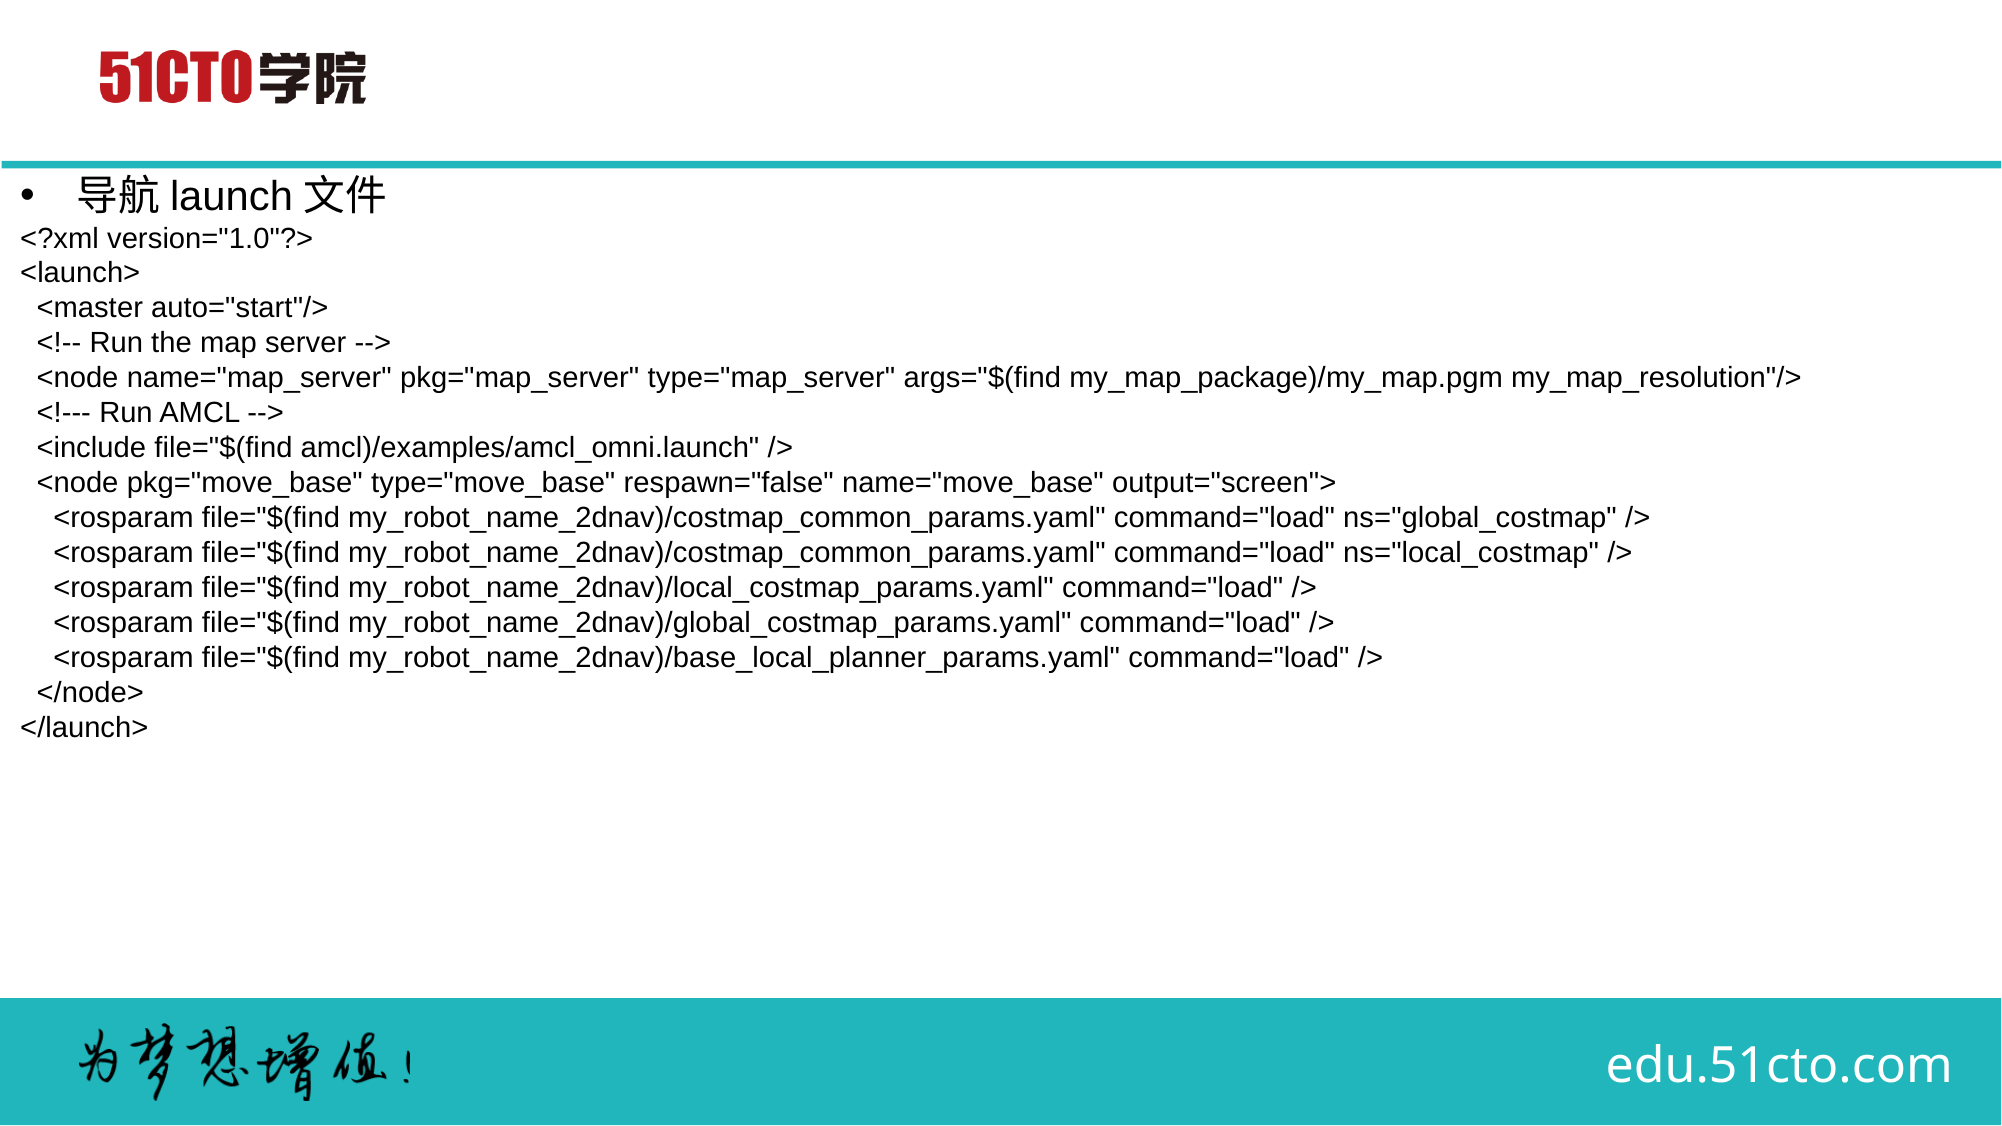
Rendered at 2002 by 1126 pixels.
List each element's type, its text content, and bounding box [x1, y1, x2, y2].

picture [79, 1023, 410, 1101]
text_box 导航launch文件 <?xml version="1.0"?> <launch> <master auto="start"/> <!-- Run the map server --> <node name="map_server" pkg="map_server" type="map_server" args="$(find my_map_package)/my_map.pgm my_map_resolution"/> <!--- Run AMCL --> <include file="$(find amcl)/examples/amcl_omni.launch" /> <node pkg="move_base" type="move_base" respawn="false" name="move_base" output="screen"> <rosparam file="$(find my_robot_name_2dnav)/costmap_common_params.yaml" command="load" ns="global_costmap" /> <rosparam file="$(find my_robot_name_2dnav)/costmap_common_params.yaml" command="load" ns="local_costmap" /> <rosparam file="$(find my_robot_name_2dnav)/local_costmap_params.yaml" command="load" /> <rosparam file="$(find my_robot_name_2dnav)/global_costmap_params.yaml" command="load" /> <rosparam file="$(find my_robot_name_2dnav)/base_local_planner_params.yaml" command="load" /> </node> </launch> [5, 161, 2001, 751]
picture [100, 50, 366, 104]
